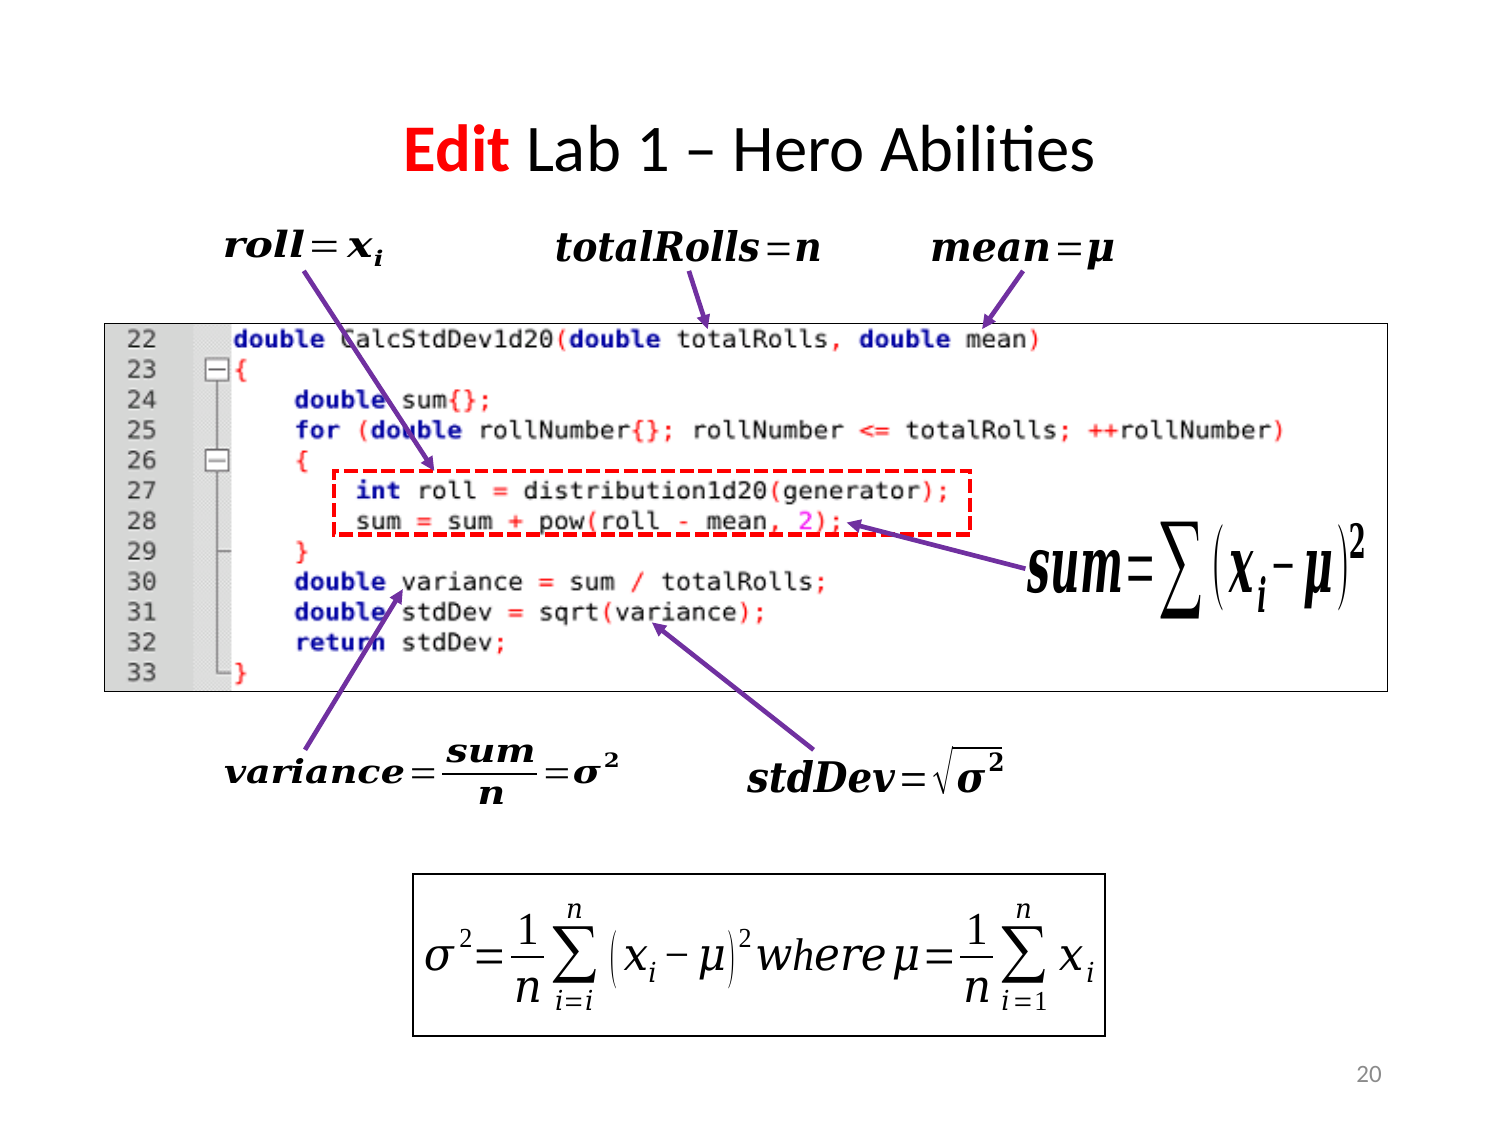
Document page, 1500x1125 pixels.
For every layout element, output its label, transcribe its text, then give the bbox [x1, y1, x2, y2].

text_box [651, 622, 1004, 802]
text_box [224, 589, 621, 813]
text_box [413, 873, 1106, 1036]
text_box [222, 225, 435, 471]
title Edit Lab 1 – Hero Abilities [103, 59, 1397, 241]
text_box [554, 225, 823, 330]
slide_number 20 [1059, 1042, 1397, 1103]
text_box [846, 513, 1366, 624]
picture [104, 323, 1388, 692]
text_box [929, 225, 1117, 330]
